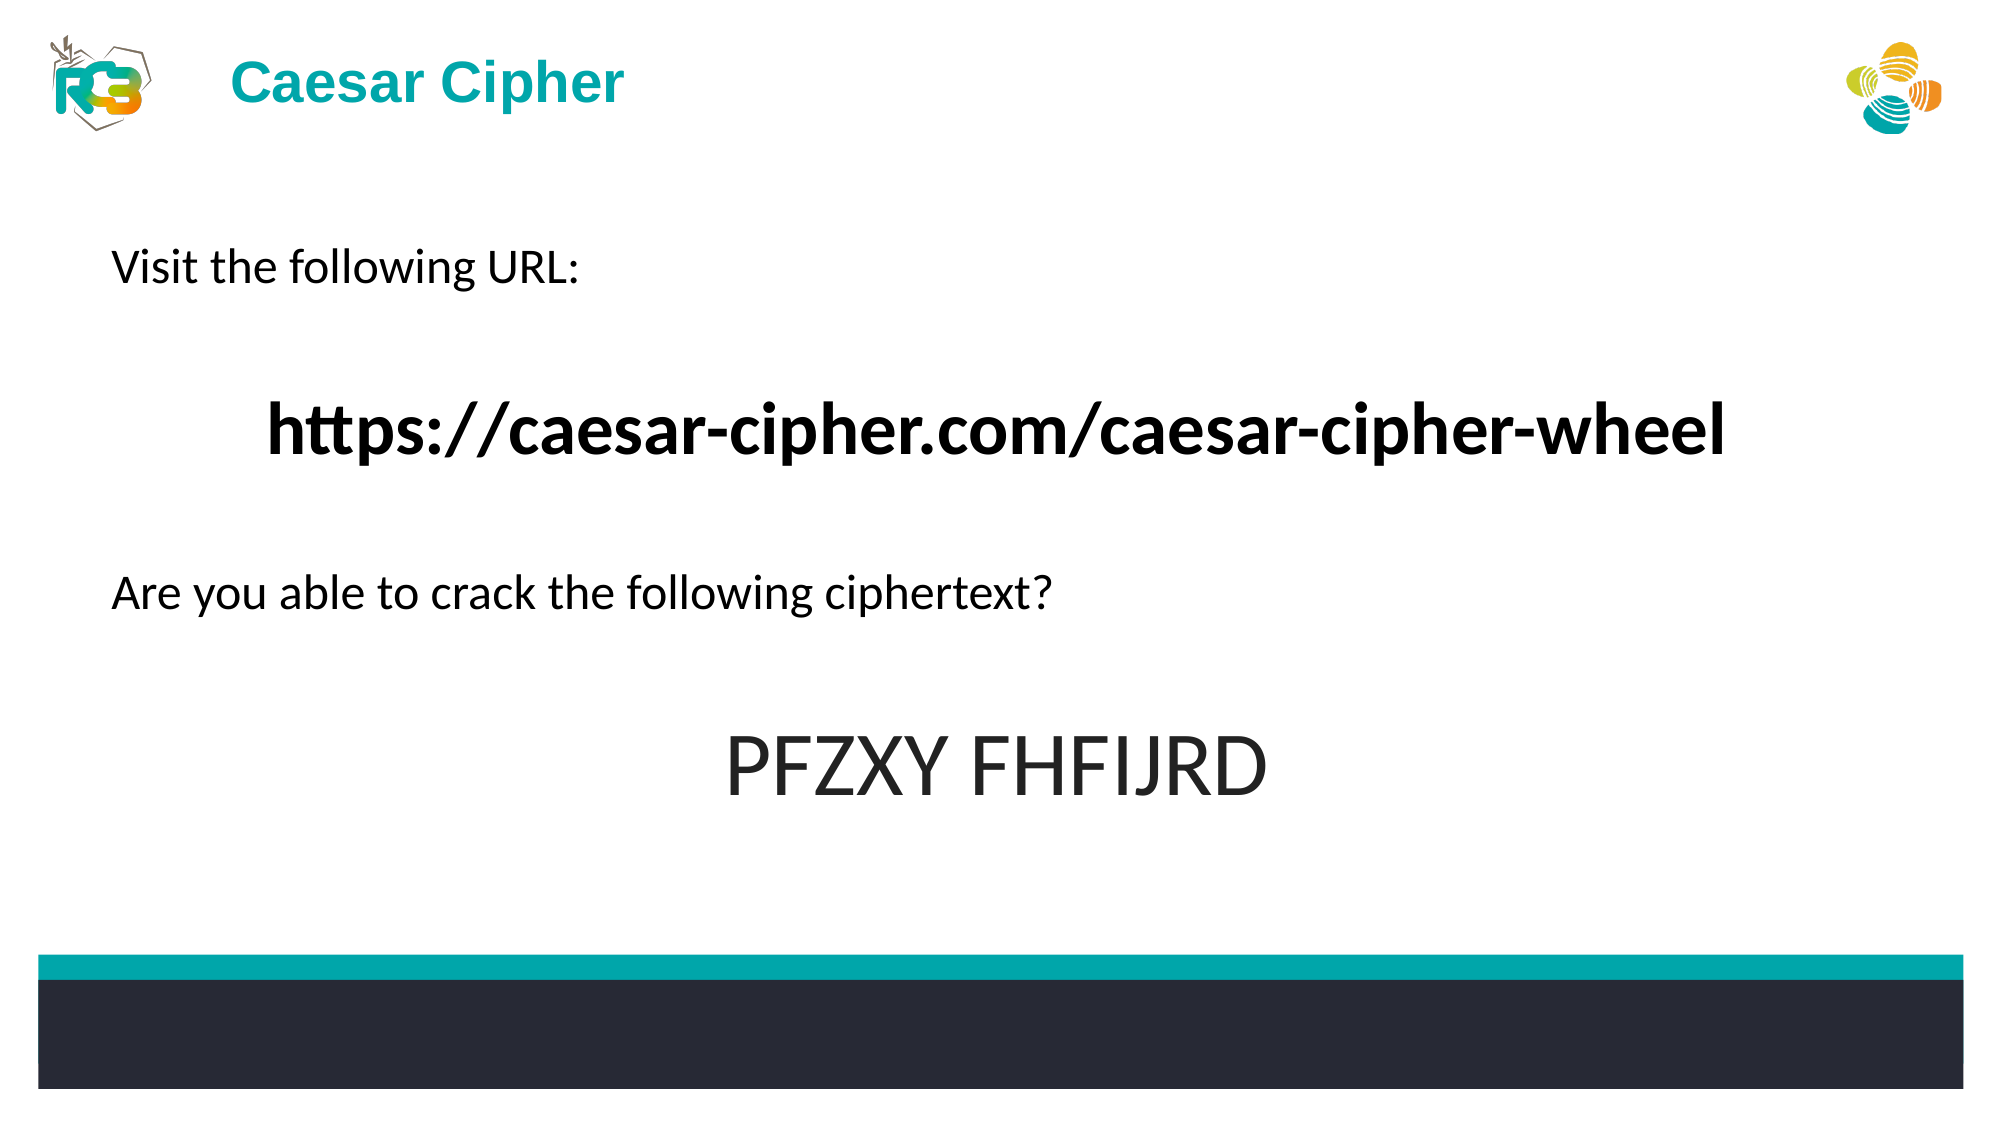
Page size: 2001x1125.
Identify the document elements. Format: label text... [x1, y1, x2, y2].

picture [50, 32, 152, 134]
text_box Visit the following URL: https://caesar-cipher.com/caesar-cipher-wheel Are you able to crack the following ciphertext? PFZXY FHFIJRD [96, 232, 1899, 893]
list Caesar Cipher [215, 44, 1820, 137]
